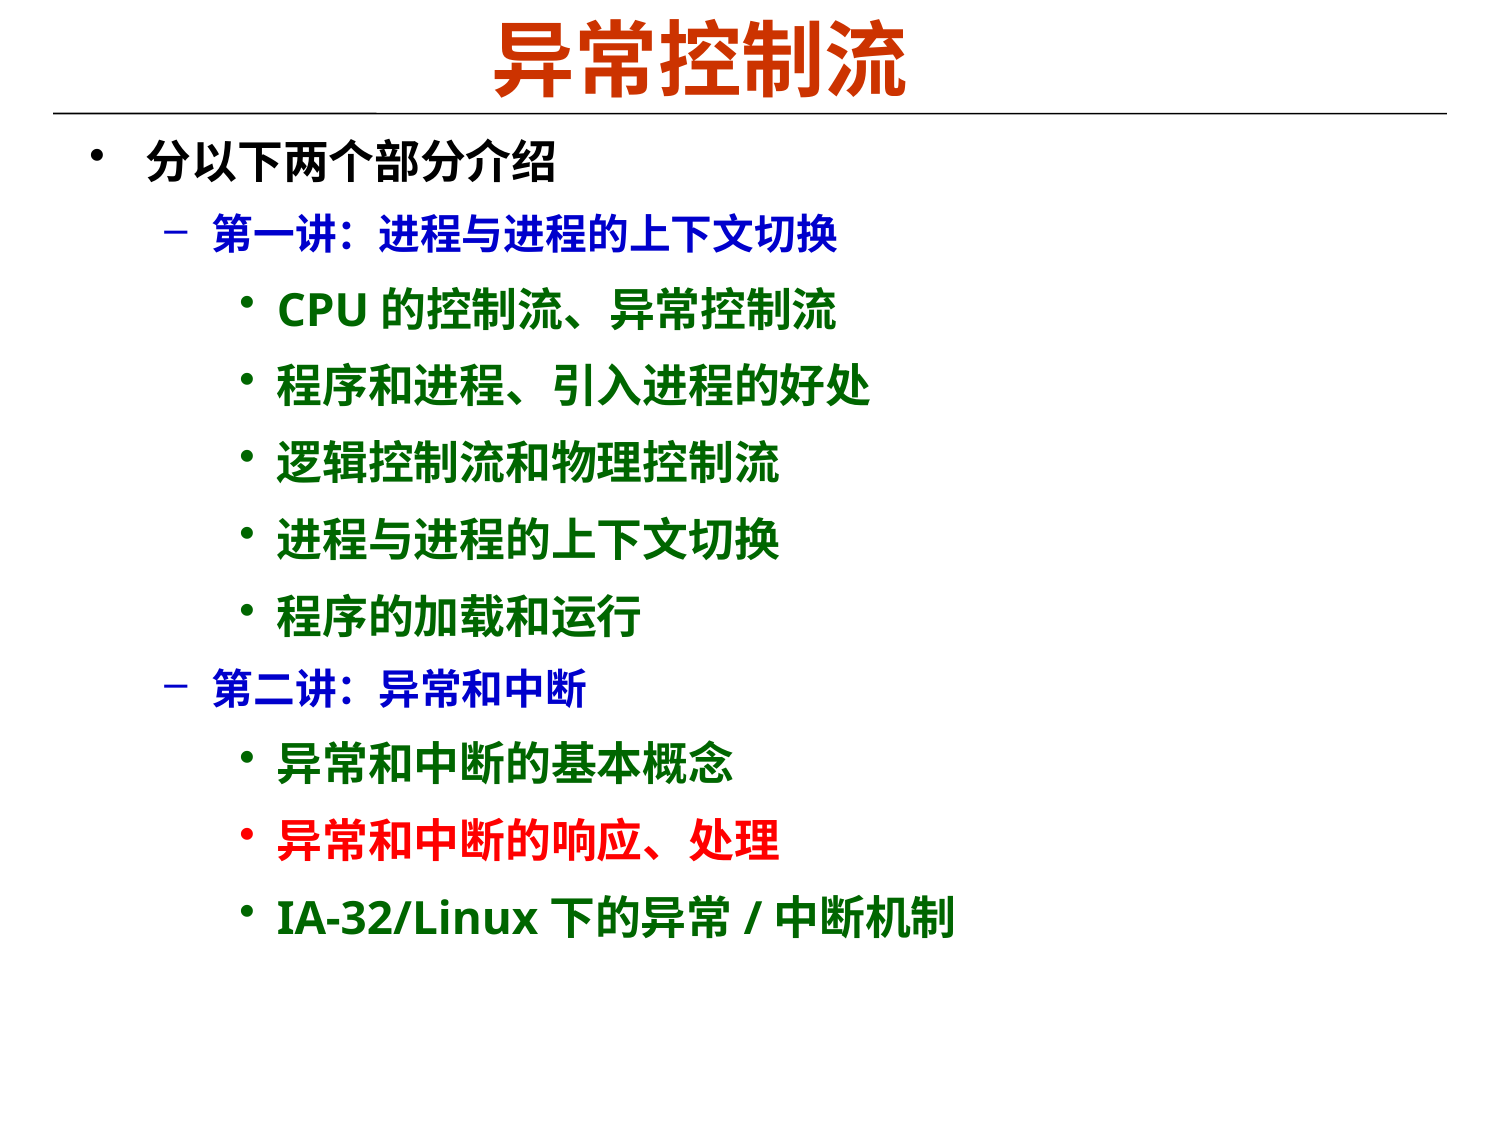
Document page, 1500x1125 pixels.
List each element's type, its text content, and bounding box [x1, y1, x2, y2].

list 分以下两个部分介绍 第一讲：进程与进程的上下文切换 CPU的控制流、异常控制流 程序和进程、引入进程的好处 逻辑控制流和物理控制流 进程与进程的上下文切换 程序的加载和运行 第二讲：异常和中断 异常和中断的基本概念 异常和中断的响应、处理 IA-32/Linux下的异常/中断机制 [74, 117, 1425, 1088]
title 异常控制流 [84, 9, 1316, 105]
